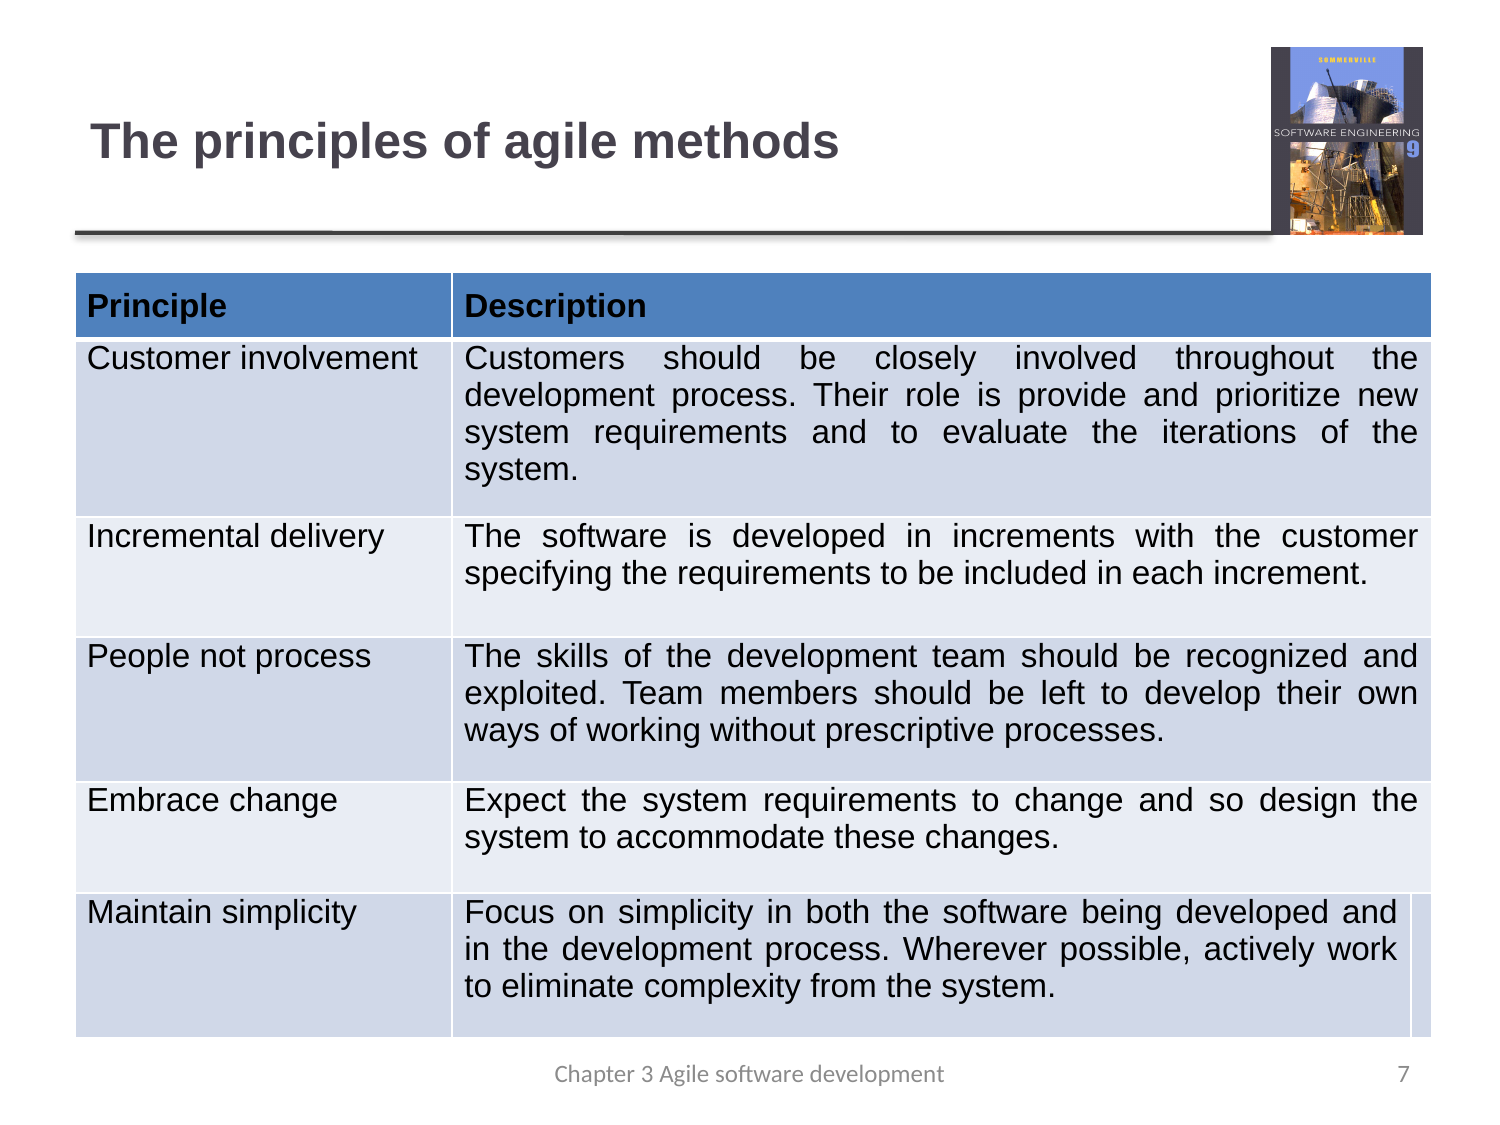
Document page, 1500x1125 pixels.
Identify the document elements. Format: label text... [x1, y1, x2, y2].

picture [1272, 47, 1423, 235]
title The principles of agile methods [74, 44, 1272, 233]
table_cell The skills of the development team should be recognized and exploited. Team members should be left to develop their own ways of working without prescriptive processes. [453, 638, 1431, 781]
footer Chapter 3 Agile software development [512, 1042, 988, 1103]
table_header Principle [76, 273, 451, 337]
table_cell People not process [76, 638, 451, 781]
table_cell Incremental delivery [76, 518, 451, 636]
table_cell Maintain simplicity [76, 894, 451, 1037]
table_cell Customers should be closely involved throughout the development process. Their role is provide and prioritize new system requirements and to evaluate the iterations of the system. [453, 342, 1431, 516]
table_cell Embrace change [76, 783, 451, 892]
table_cell Customer involvement [76, 342, 451, 516]
table_cell The software is developed in increments with the customer specifying the requirements to be included in each increment. [453, 518, 1431, 636]
slide_number 7 [1074, 1042, 1425, 1103]
table_cell Expect the system requirements to change and so design the system to accommodate these changes. [453, 783, 1431, 892]
table_cell [1412, 894, 1431, 1037]
table_header Description [453, 273, 1431, 337]
table_cell Focus on simplicity in both the software being developed and in the development process. Wherever possible, actively work to eliminate complexity from the system. [453, 894, 1410, 1037]
